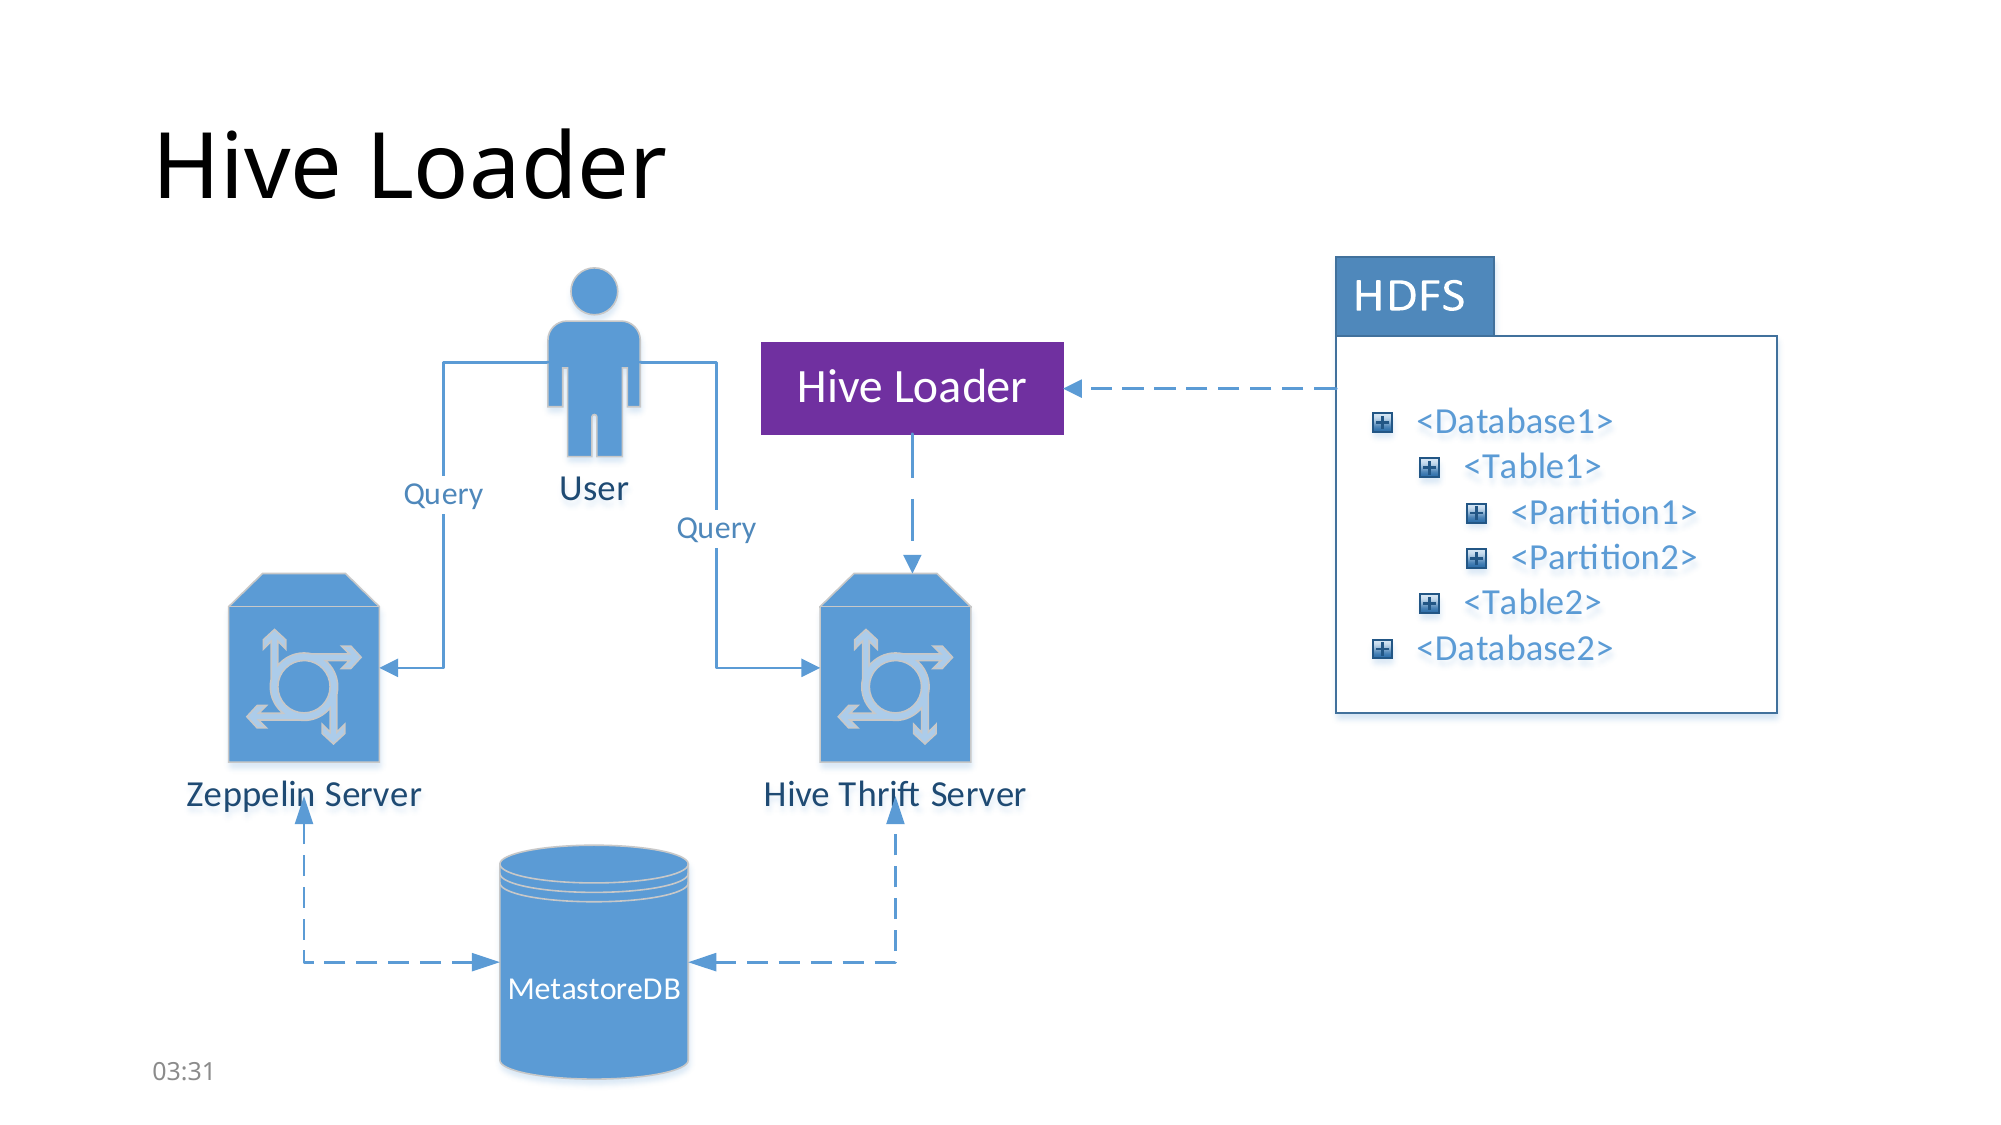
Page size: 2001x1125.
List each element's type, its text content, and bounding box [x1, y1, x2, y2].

title Hive Loader [137, 59, 1863, 278]
picture [157, 247, 1788, 1094]
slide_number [137, 1042, 588, 1103]
